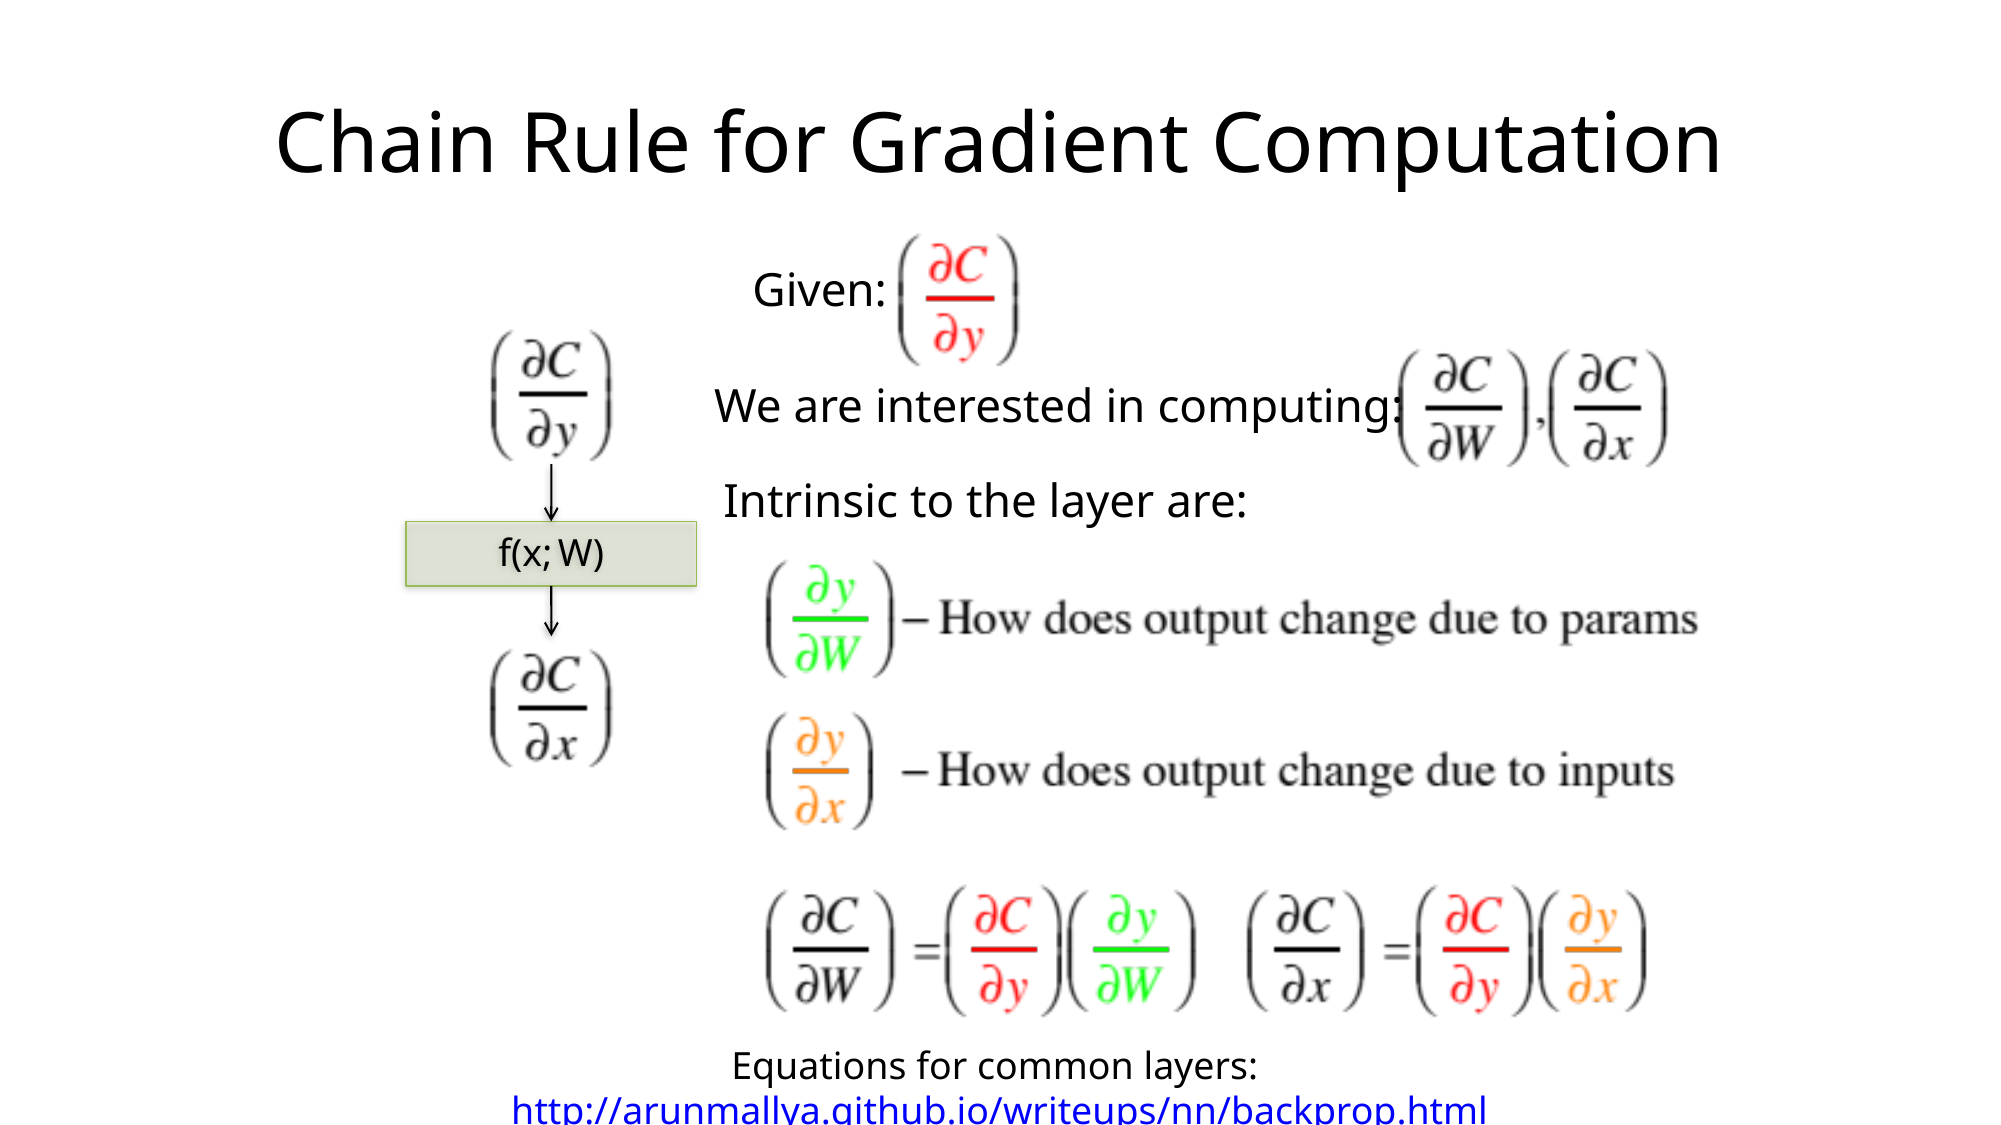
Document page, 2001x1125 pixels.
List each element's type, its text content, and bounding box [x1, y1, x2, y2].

text_box Intrinsic to the layer are: [708, 464, 1264, 534]
title Chain Rule for Gradient Computation [99, 45, 1900, 233]
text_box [762, 551, 1700, 684]
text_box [1394, 340, 1669, 473]
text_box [486, 640, 616, 773]
text_box Equations for common layers: http://arunmallya.github.io/writeups/nn/backprop.html [249, 1034, 1750, 1125]
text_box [486, 323, 616, 465]
text_box Given: [737, 253, 888, 324]
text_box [1243, 877, 1650, 1020]
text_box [893, 227, 1024, 370]
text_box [762, 877, 1201, 1020]
text_box We are interested in computing: [699, 368, 1389, 439]
text_box f(x; W) [405, 521, 697, 587]
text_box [762, 703, 1681, 836]
